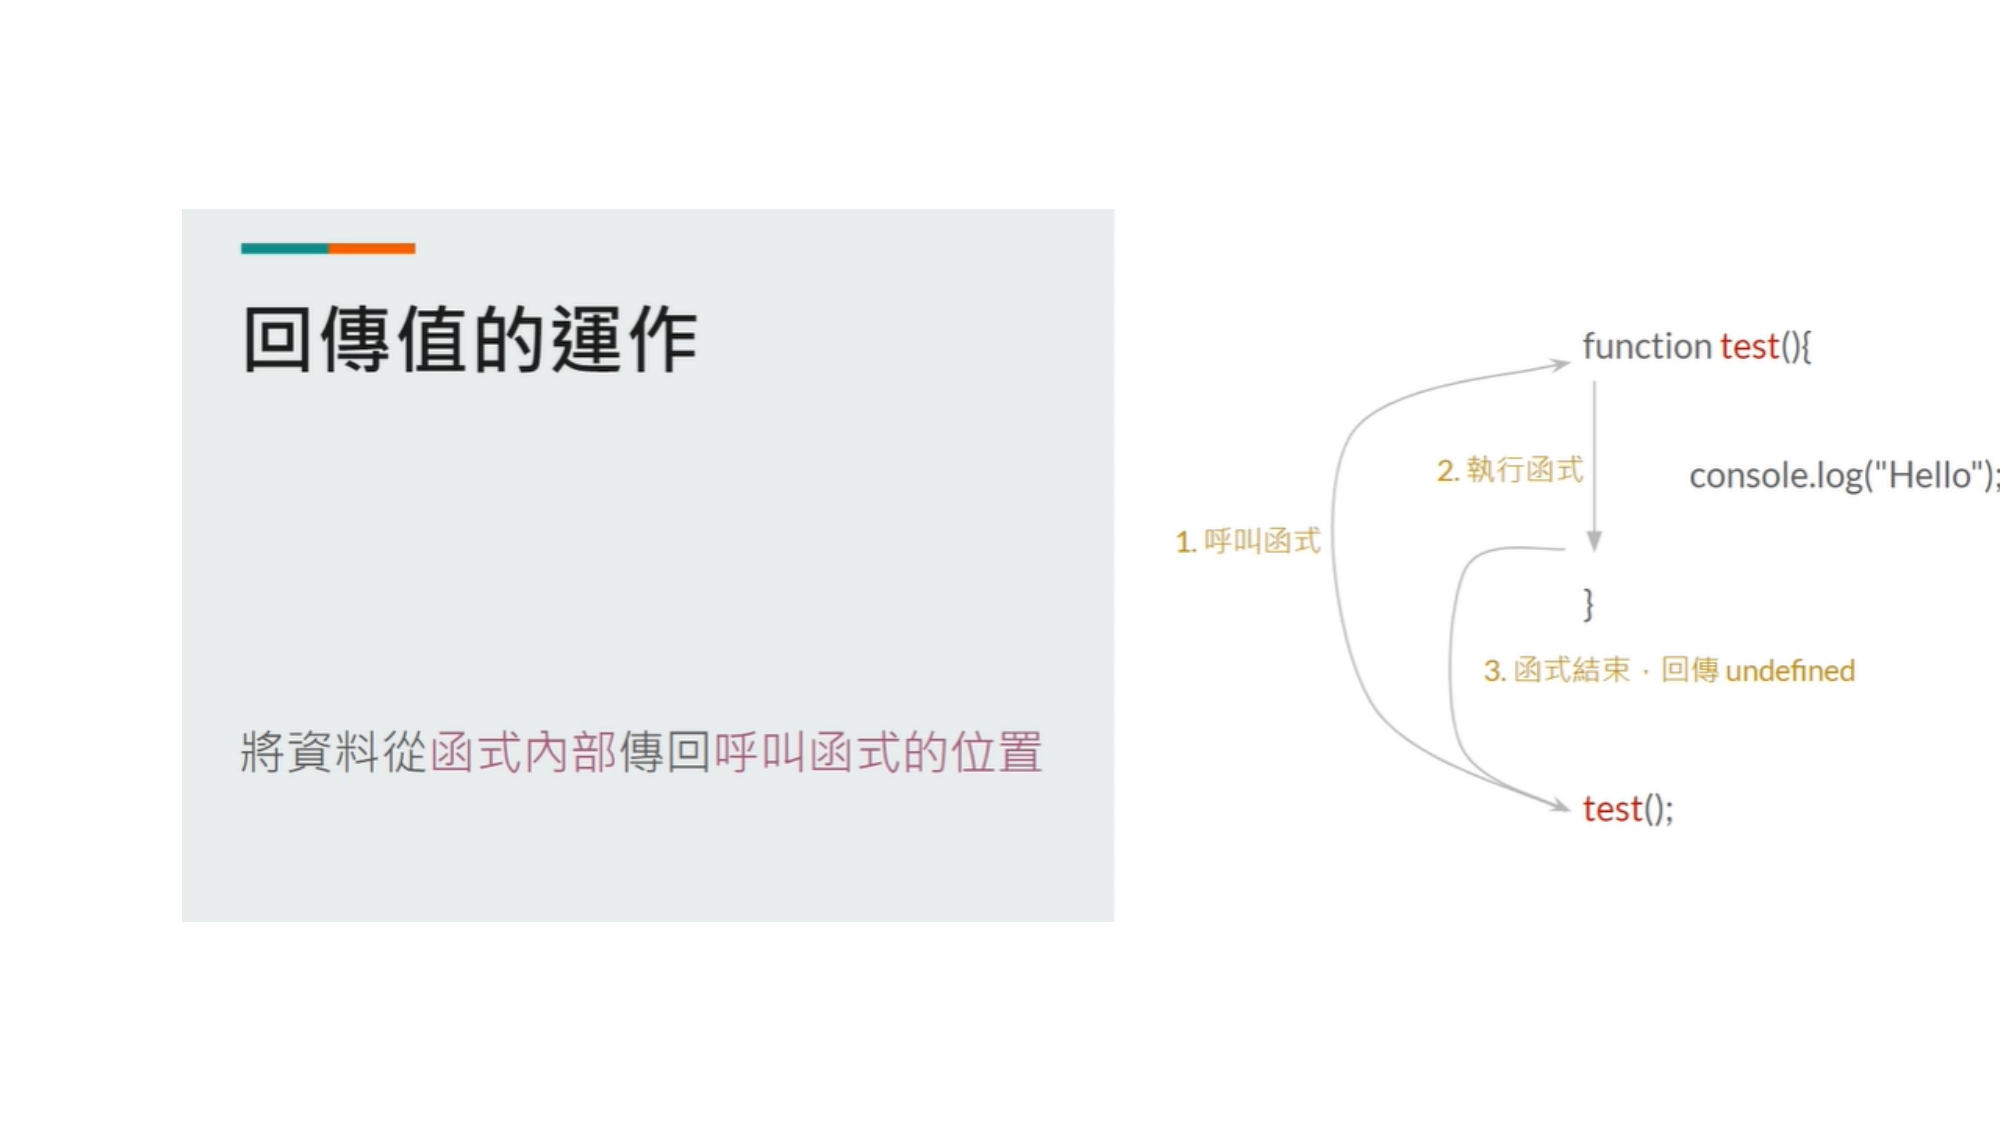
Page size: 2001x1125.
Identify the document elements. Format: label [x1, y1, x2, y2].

picture [182, 209, 2000, 922]
